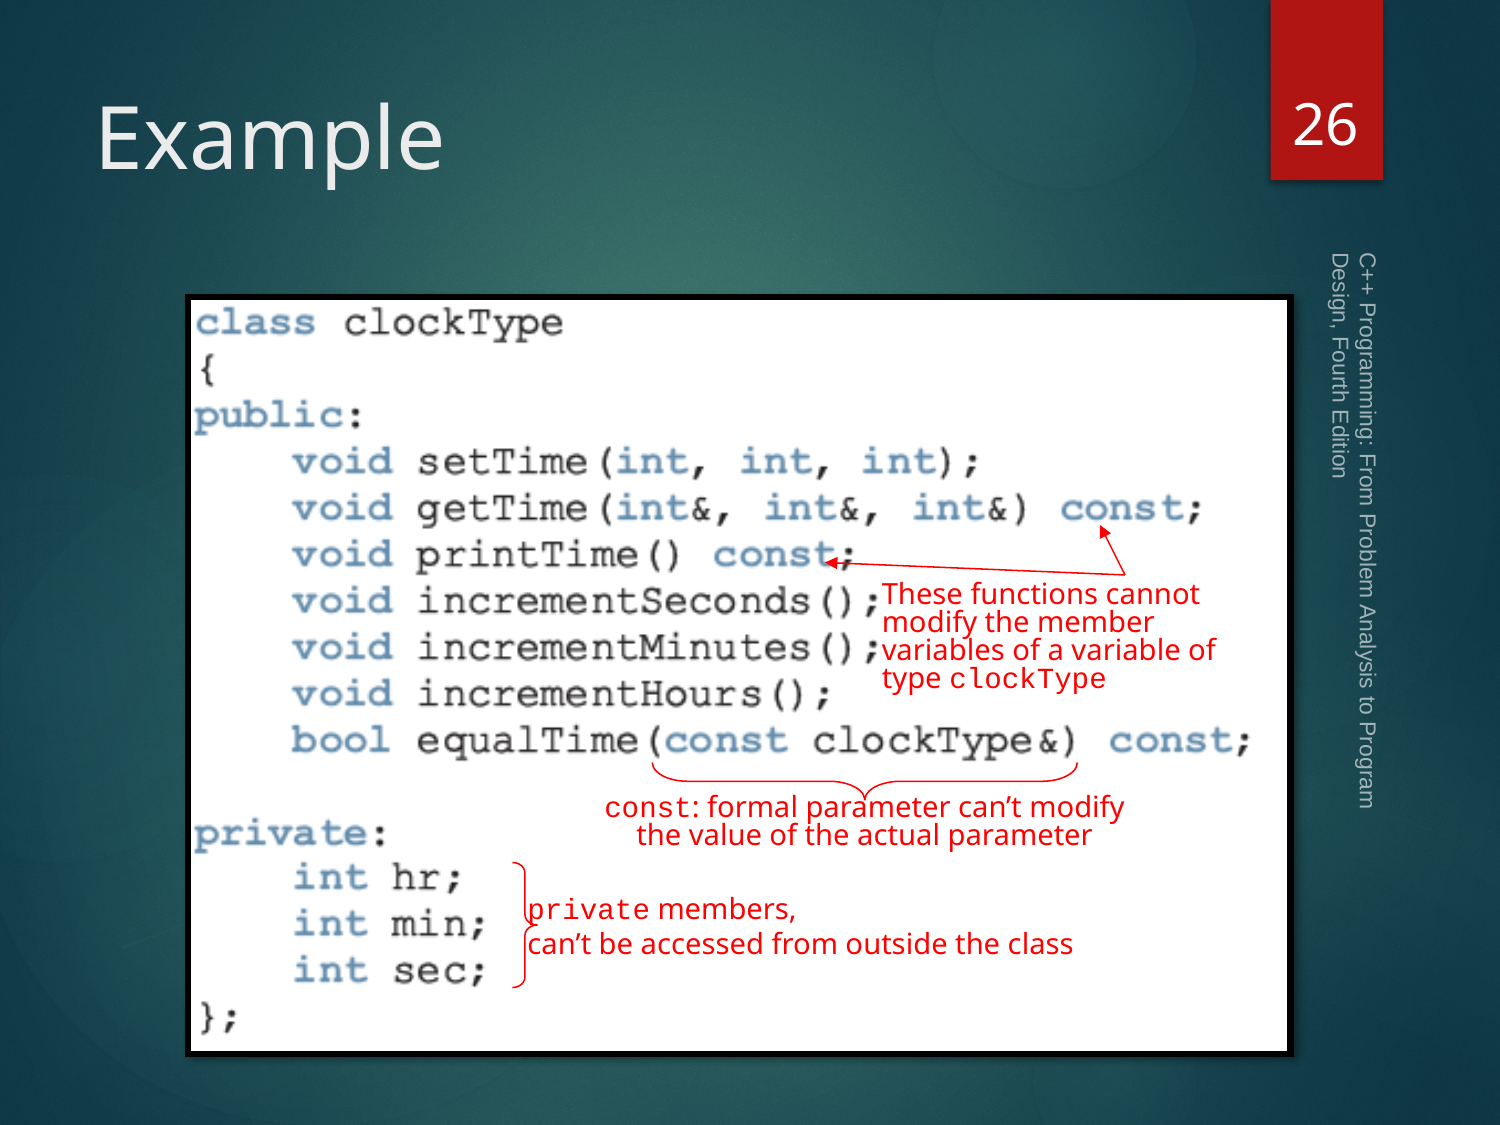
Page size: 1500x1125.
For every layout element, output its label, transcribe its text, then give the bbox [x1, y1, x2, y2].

slide_number 26 [1273, 48, 1378, 175]
title Example [79, 74, 1237, 304]
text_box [824, 524, 1293, 677]
picture [191, 299, 1288, 1051]
footer C++ Programming: From Problem Analysis to Program Design, Fourth Edition [1320, 237, 1358, 871]
